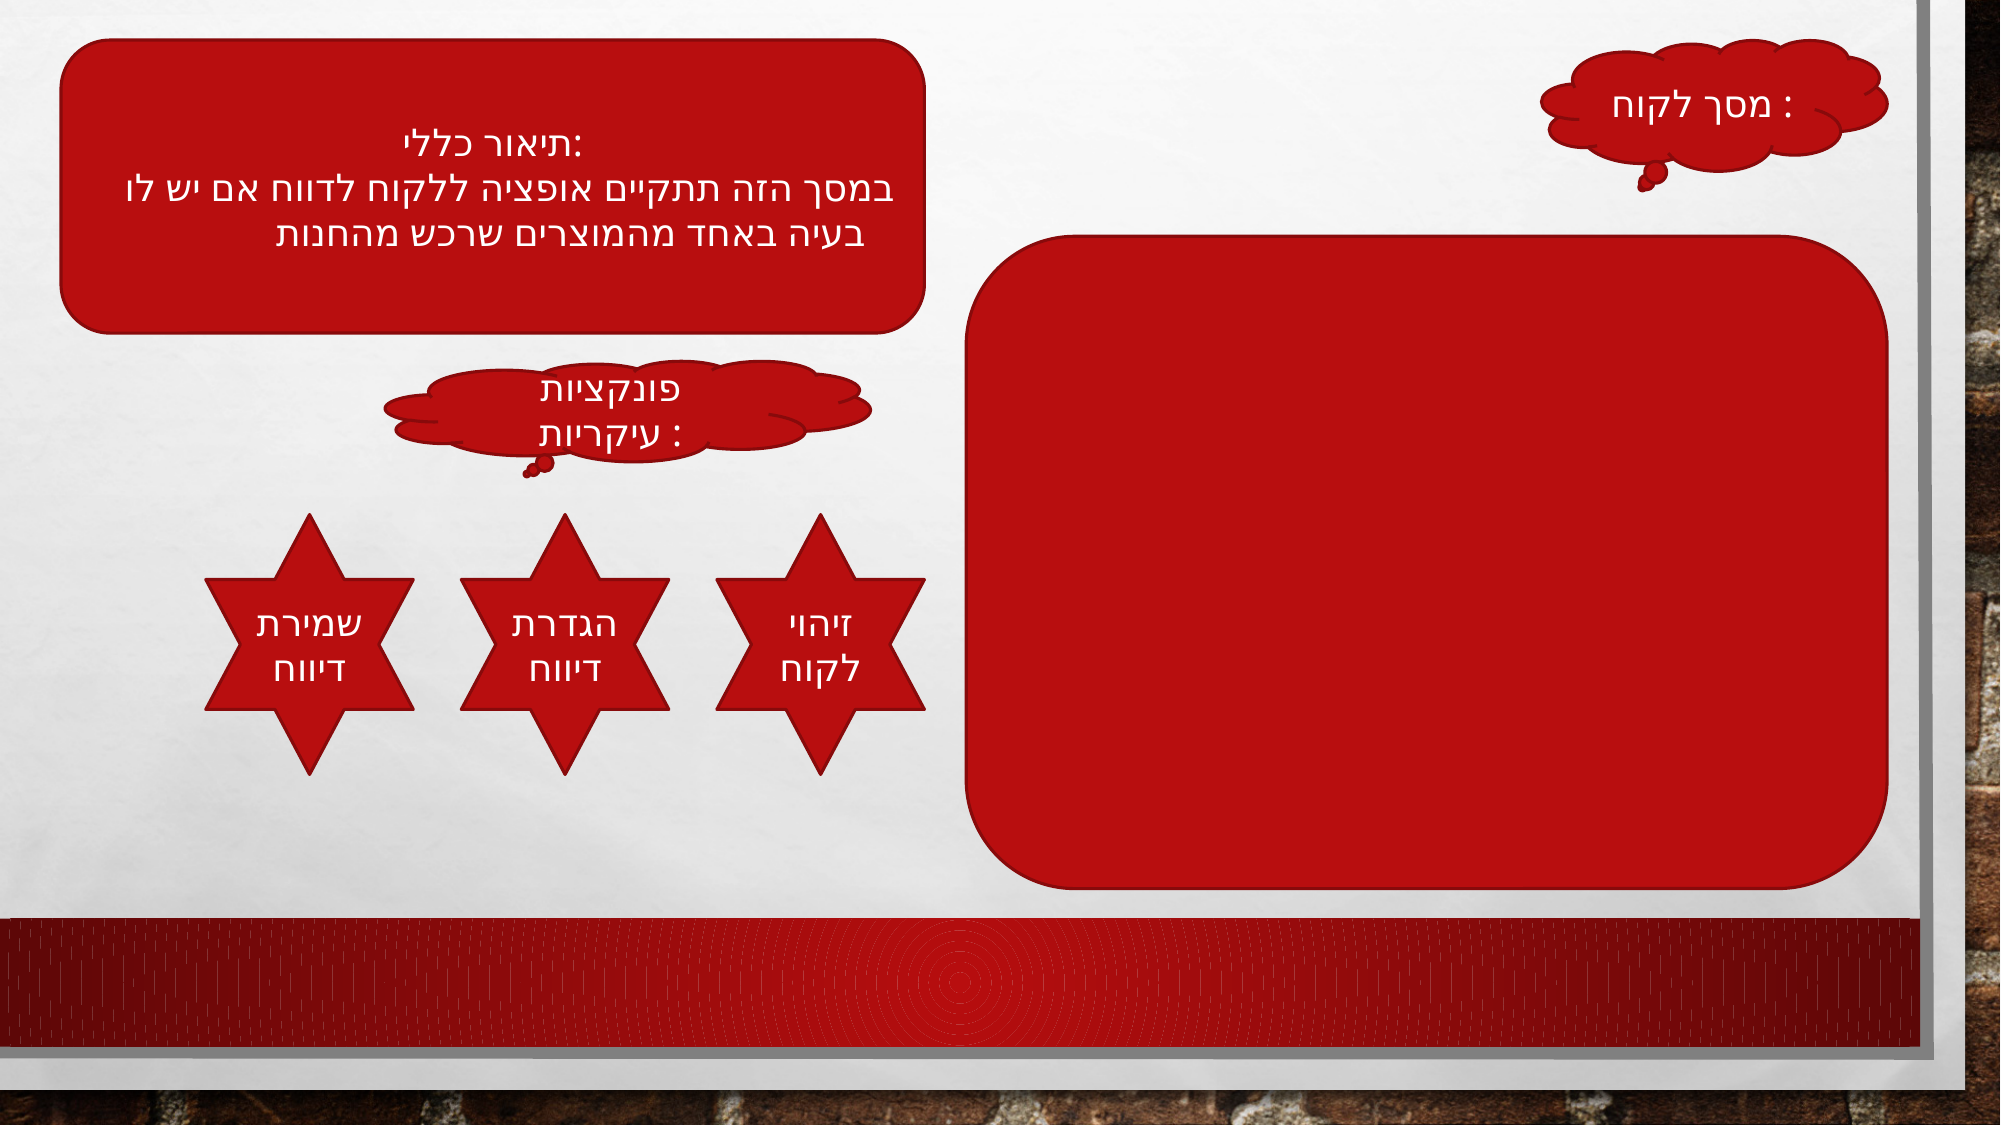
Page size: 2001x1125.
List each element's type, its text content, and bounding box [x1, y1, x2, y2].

text_box זיהוי לקוח [715, 512, 926, 777]
picture [0, 0, 2000, 1125]
text_box הגדרת דיווח [459, 512, 671, 777]
text_box מסך לקוח : [1539, 38, 1889, 193]
text_box שמירת דיווח [204, 512, 415, 777]
text_box [964, 234, 1889, 891]
text_box תיאור כללי: במסך הזה תתקיים אופציה ללקוח לדווח אם יש לו בעיה באחד מהמוצרים שרכש מהחנות [59, 38, 926, 335]
text_box פונקציות עיקריות : [383, 359, 873, 479]
